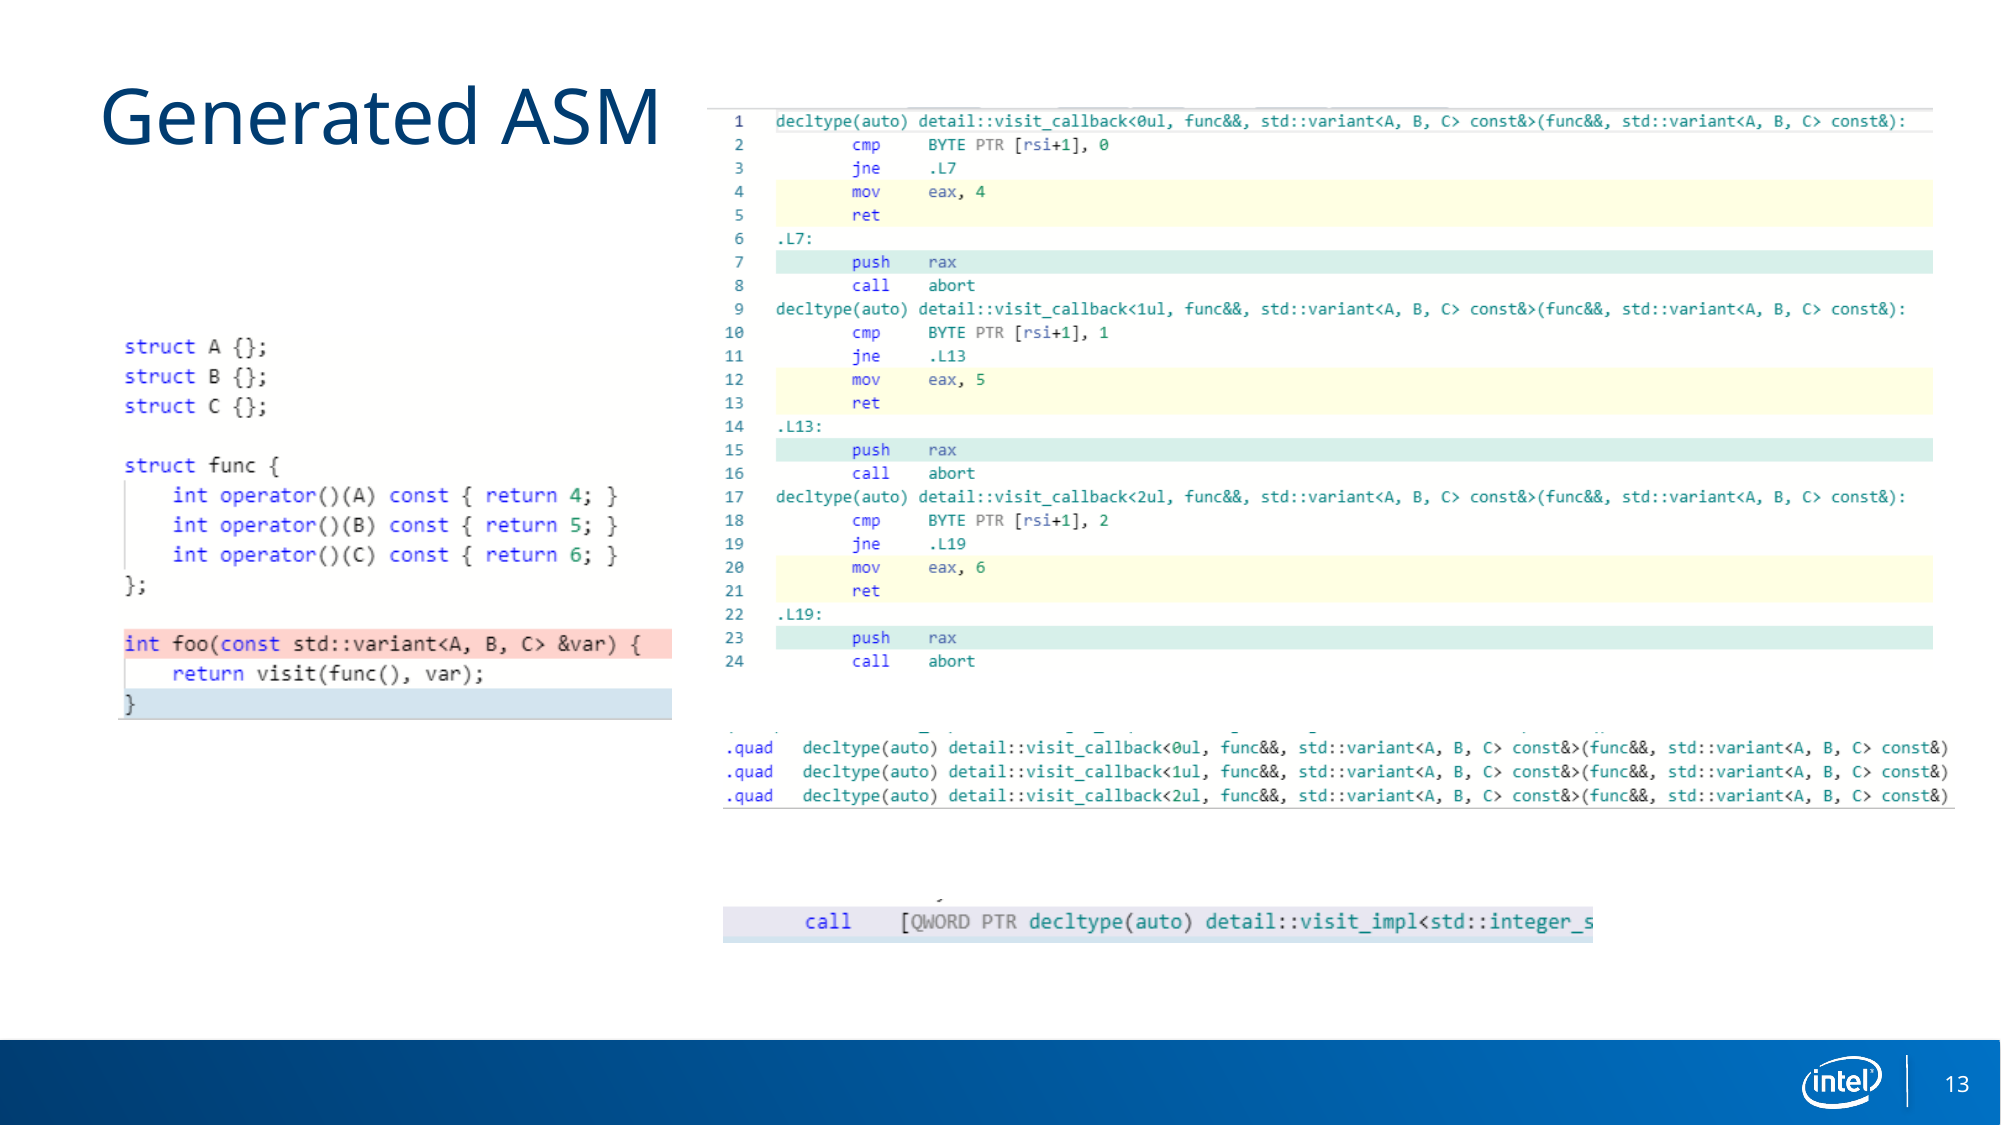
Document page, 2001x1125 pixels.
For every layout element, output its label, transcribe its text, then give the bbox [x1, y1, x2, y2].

picture [723, 731, 1955, 810]
title Generated ASM [99, 67, 1900, 258]
picture [723, 899, 1593, 943]
slide_number ‹#› [1503, 1055, 1970, 1116]
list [118, 335, 672, 720]
picture [707, 106, 1933, 673]
